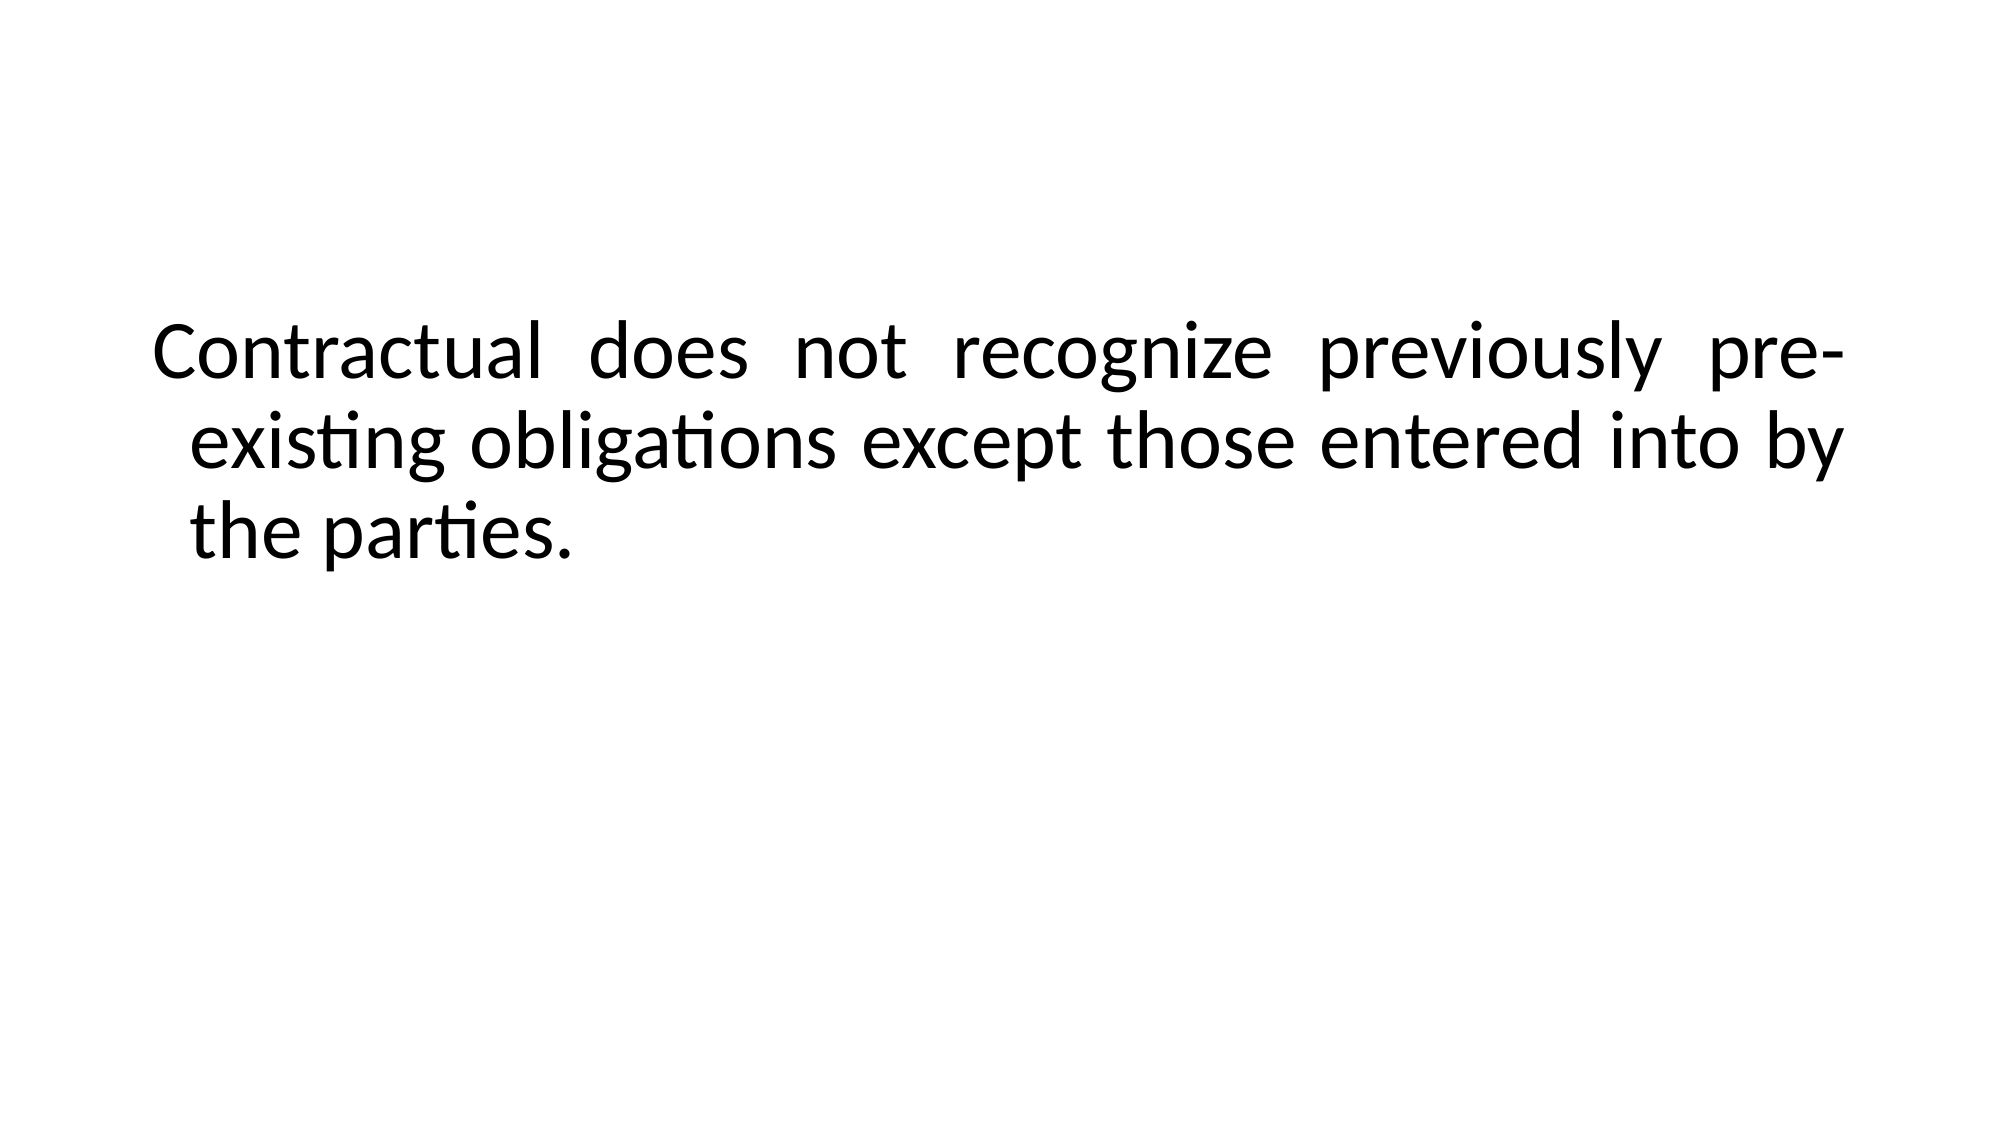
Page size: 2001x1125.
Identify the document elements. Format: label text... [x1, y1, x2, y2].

list Contractual does not recognize previously pre-existing obligations except those entered into by the parties. [137, 299, 1863, 1014]
